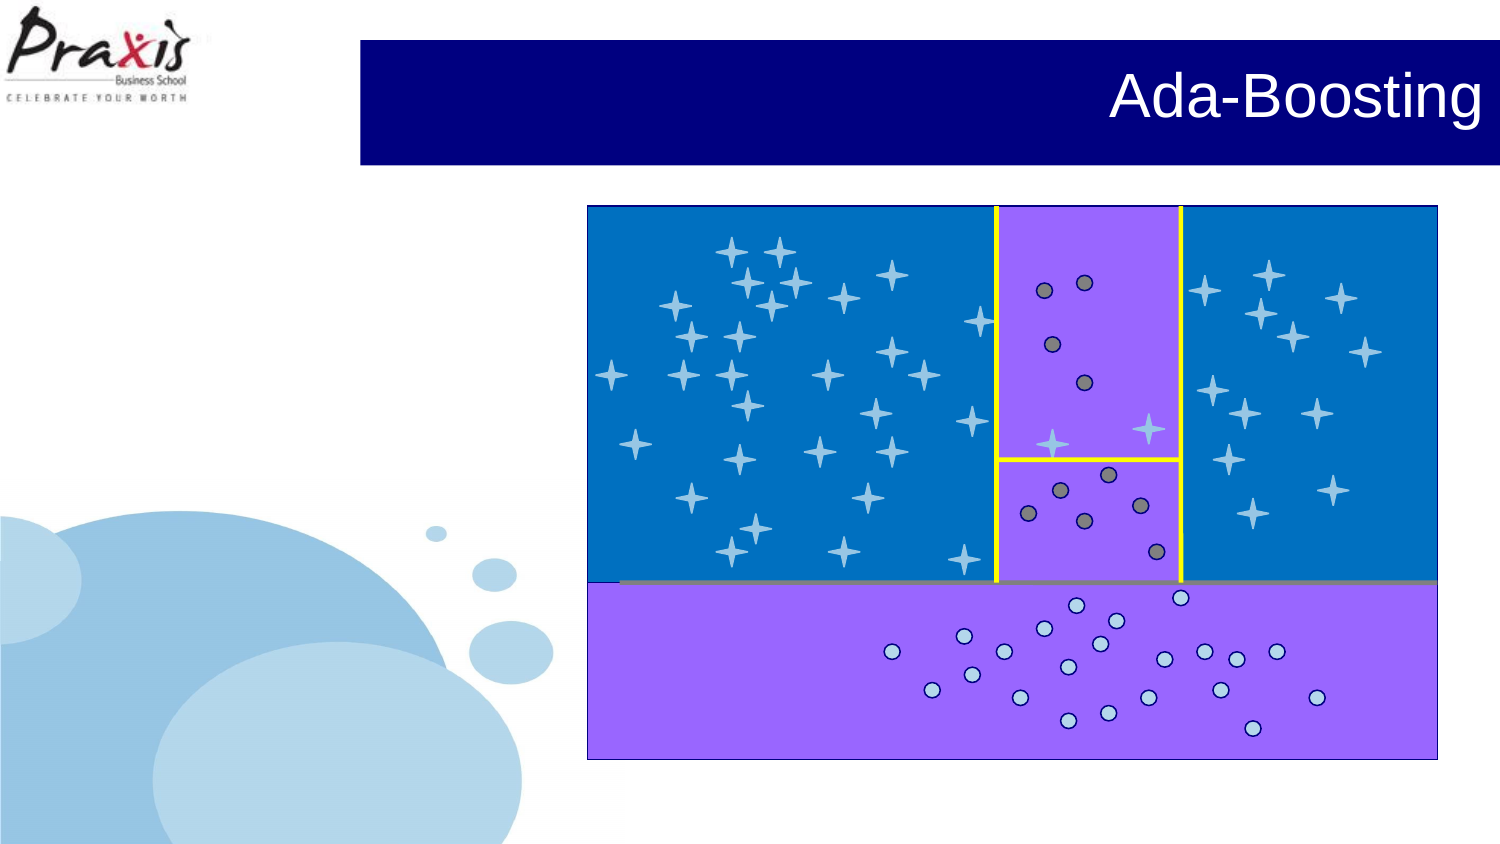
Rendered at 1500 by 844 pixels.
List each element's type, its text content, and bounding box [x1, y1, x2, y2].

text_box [587, 205, 1438, 760]
picture [0, 478, 625, 844]
title Ada-Boosting [360, 40, 1500, 166]
picture [0, 0, 218, 109]
